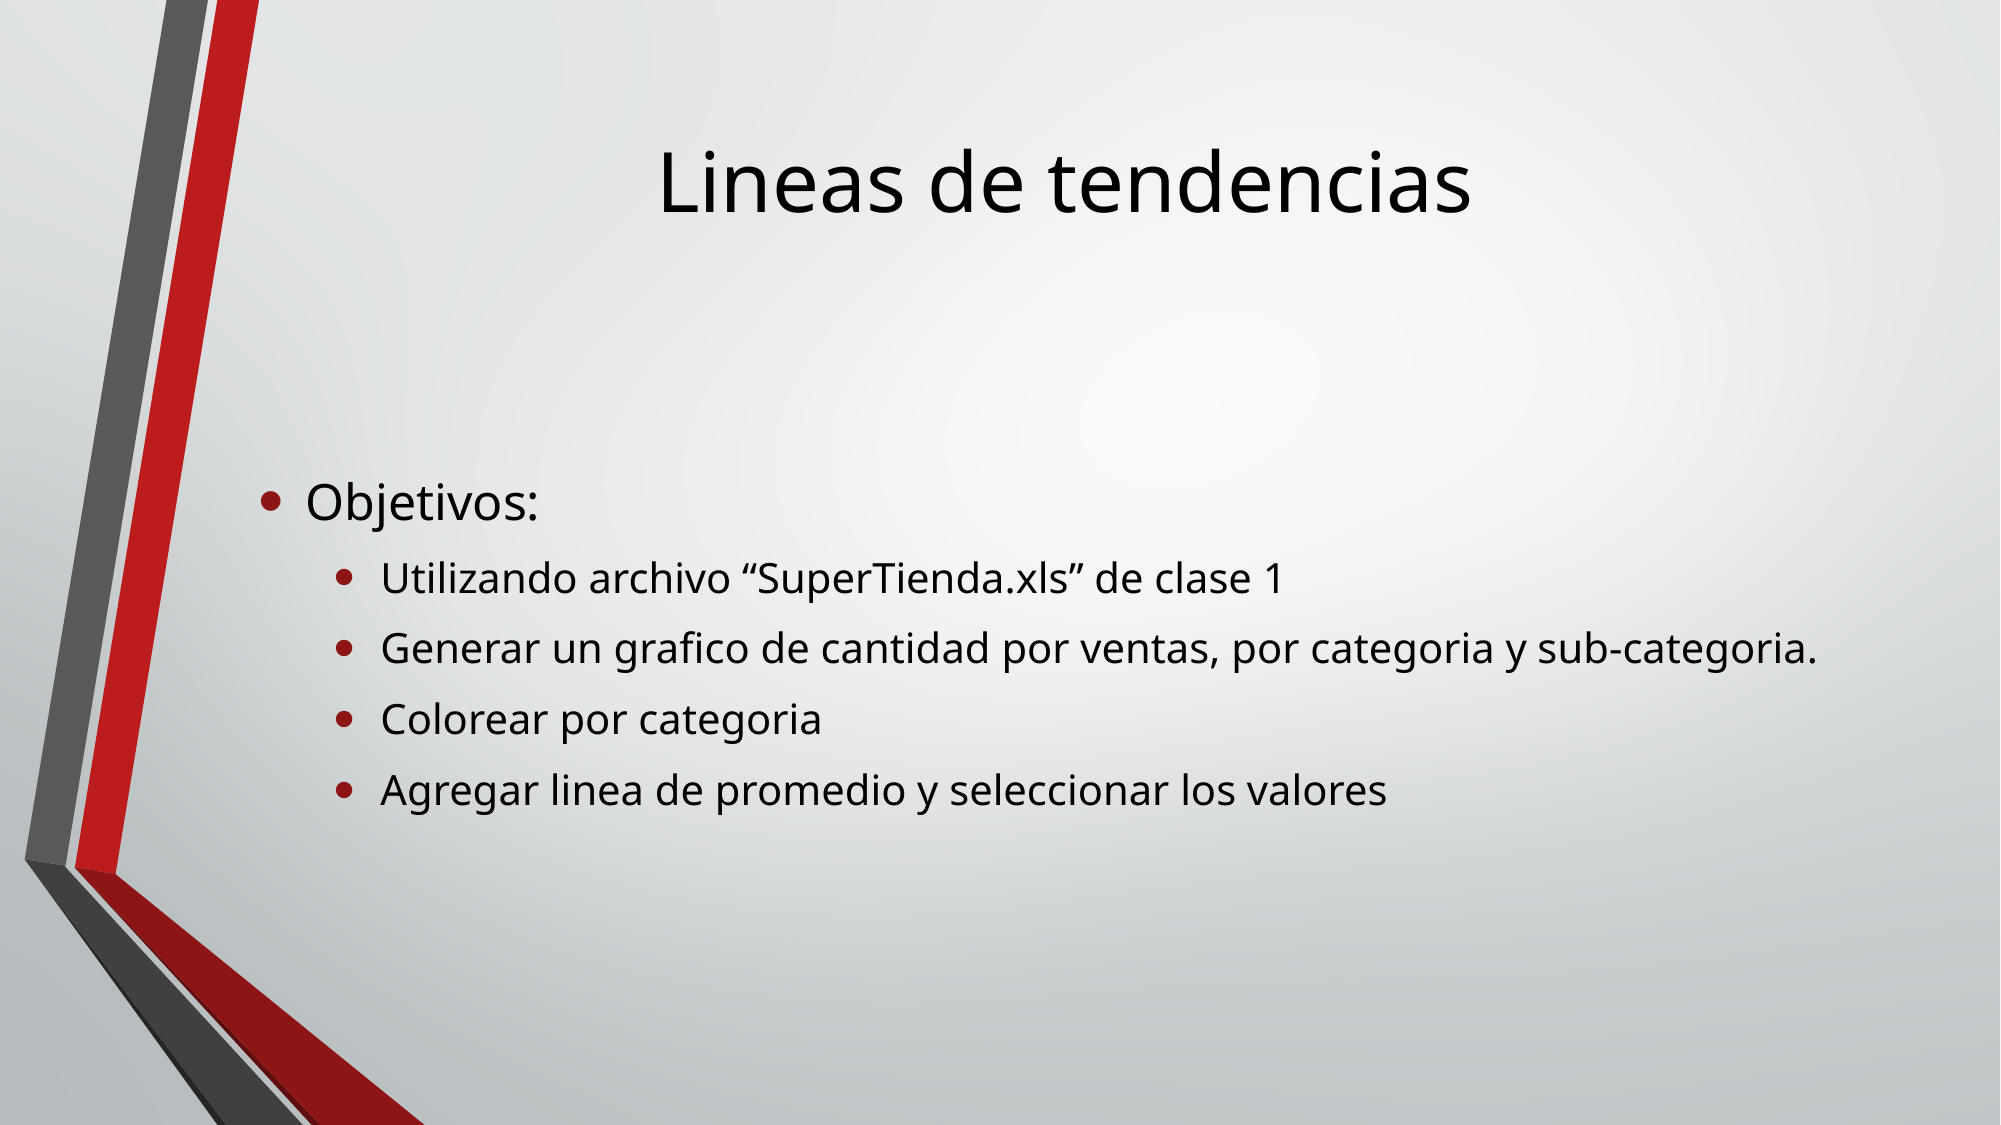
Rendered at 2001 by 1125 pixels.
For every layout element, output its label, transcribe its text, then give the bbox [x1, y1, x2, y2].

title Lineas de tendencias [243, 112, 1887, 246]
list Objetivos: Utilizando archivo “SuperTienda.xls” de clase 1 Generar un grafico de cantidad por ventas, por categoria y sub-categoria. Colorear por categoria Agregar linea de promedio y seleccionar los valores [243, 246, 1887, 1039]
